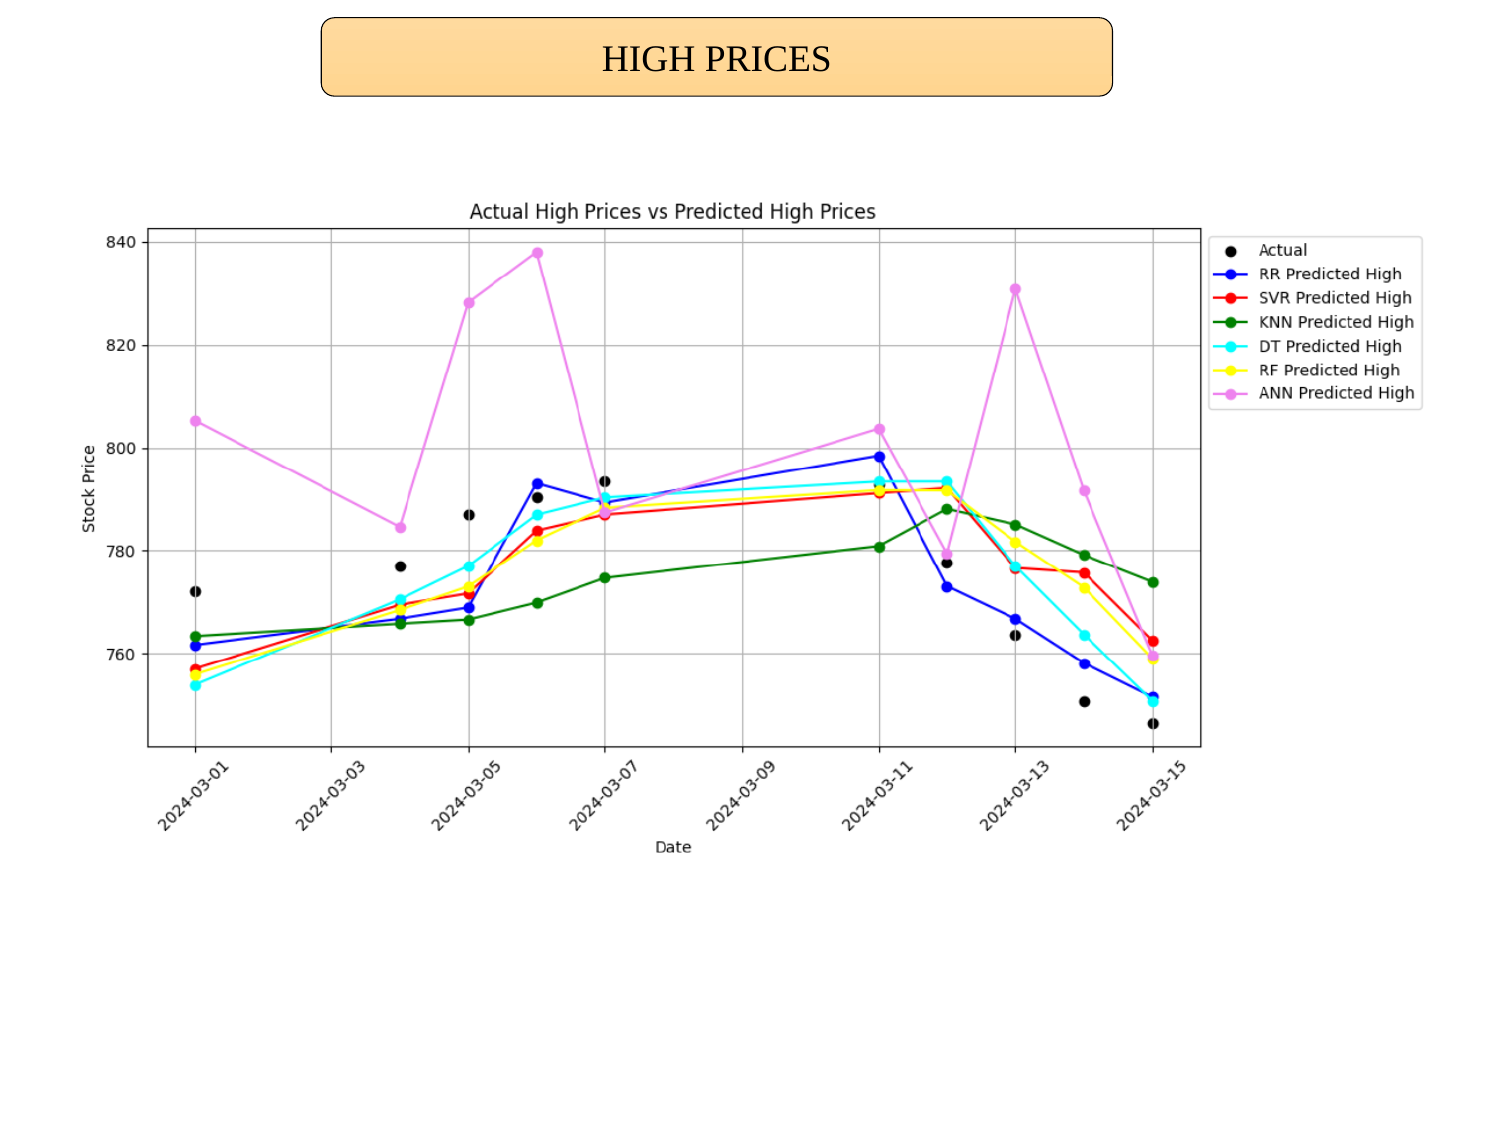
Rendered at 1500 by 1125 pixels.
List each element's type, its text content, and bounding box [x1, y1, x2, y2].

picture [66, 180, 1434, 853]
text_box HIGH PRICES [320, 17, 1114, 97]
